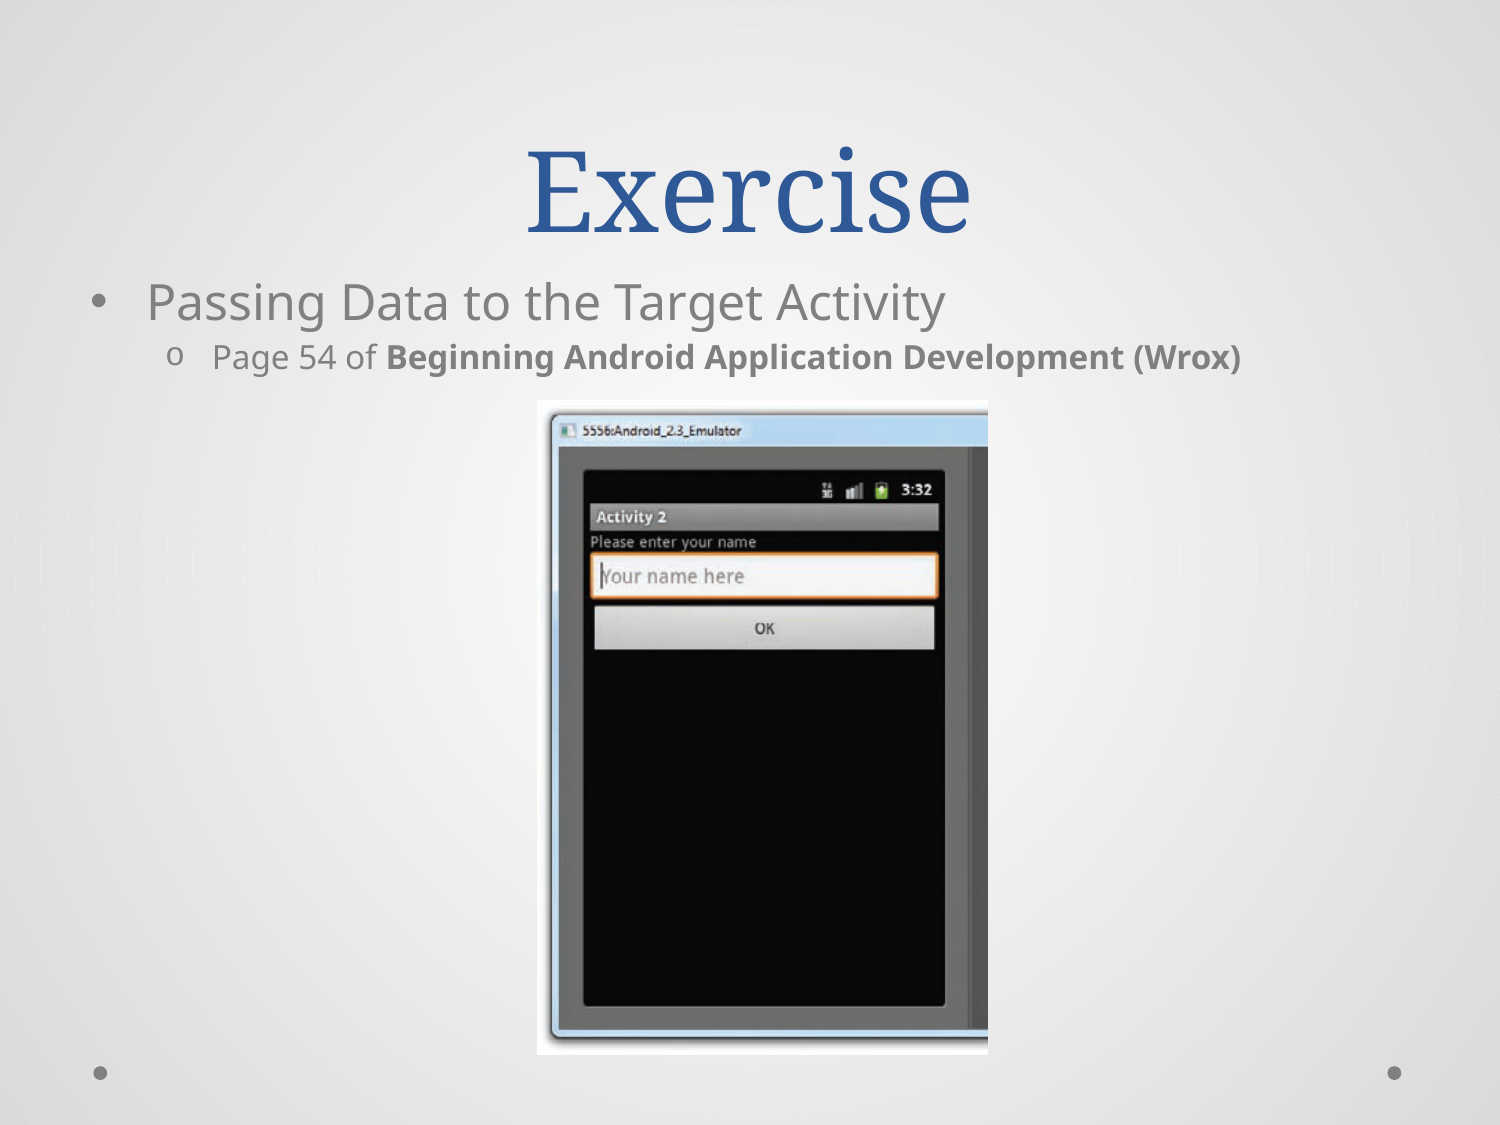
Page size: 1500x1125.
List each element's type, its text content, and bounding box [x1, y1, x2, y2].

picture [537, 400, 988, 1055]
list Passing Data to the Target Activity Page 54 of Beginning Android Application Development (Wrox) [75, 262, 1425, 1005]
title Exercise [75, 0, 1425, 262]
